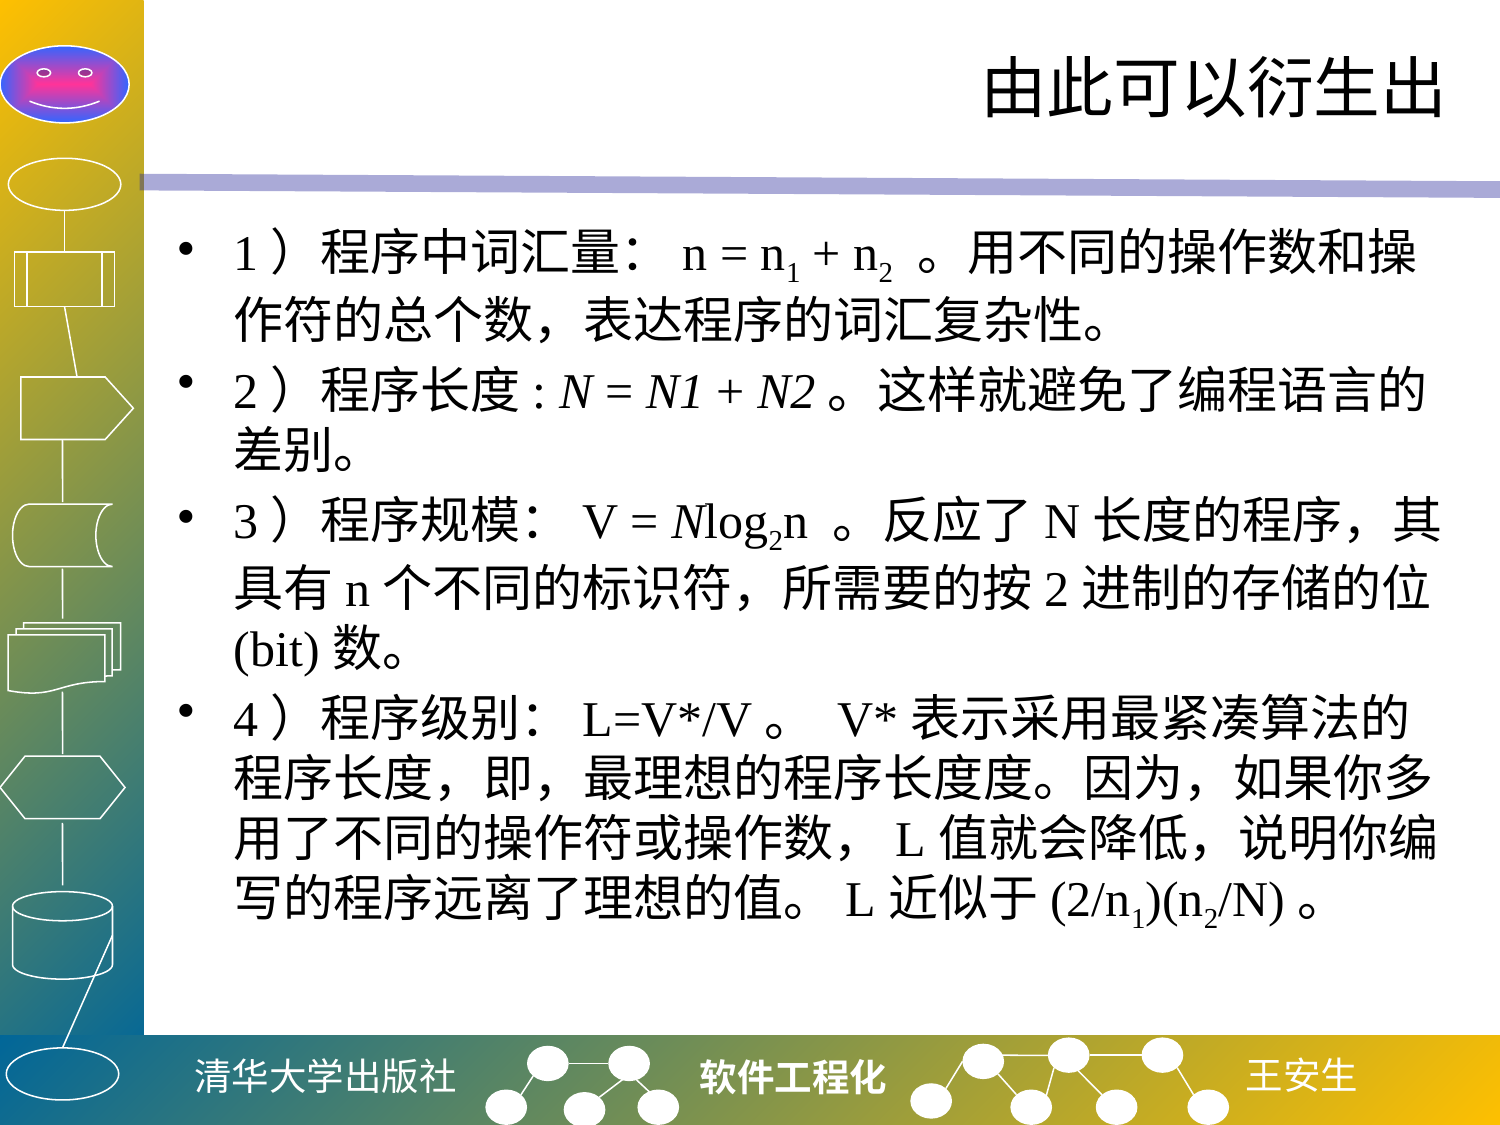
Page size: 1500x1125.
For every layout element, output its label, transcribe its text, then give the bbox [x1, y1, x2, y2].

title 由此可以衍生出 [187, 24, 1463, 147]
list 1）程序中词汇量：n = n1 + n2 。用不同的操作数和操作符的总个数，表达程序的词汇复杂性。 2）程序长度: N = N1 + N2。这样就避免了编程语言的差别。 3）程序规模：V = Nlog2n 。反应了N长度的程序，其具有n个不同的标识符，所需要的按2进制的存储的位(bit)数。 4）程序级别：L=V*/V。 V*表示采用最紧凑算法的程序长度，即，最理想的程序长度度。因为，如果你多用了不同的操作符或操作数，L值就会降低，说明你编写的程序远离了理想的值。L近似于(2/n1)(n2/N)。 [162, 212, 1476, 1017]
